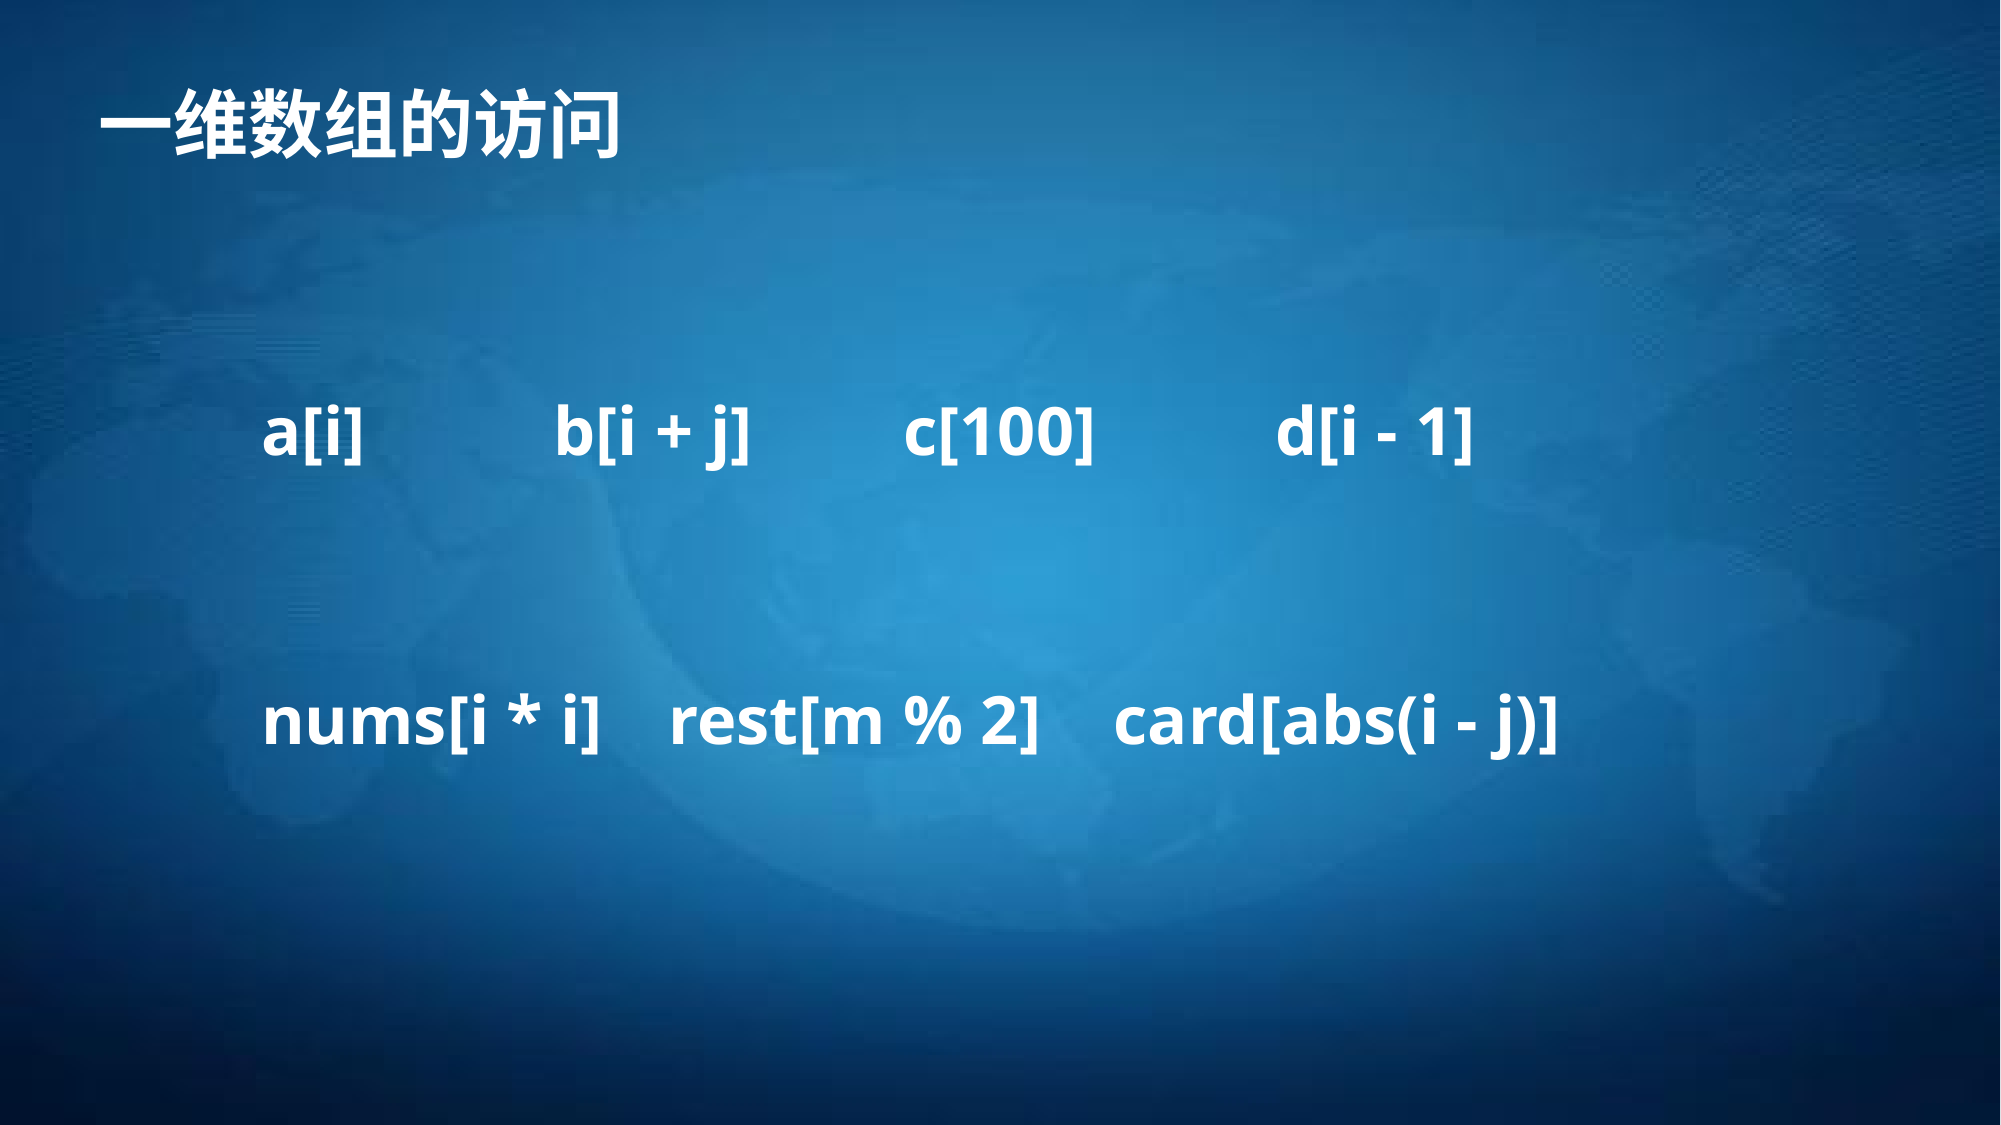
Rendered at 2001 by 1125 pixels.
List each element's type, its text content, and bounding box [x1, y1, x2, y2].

text_box a[i] [246, 381, 418, 476]
text_box nums[i * i] [246, 670, 653, 766]
text_box card[abs(i - j)] [1098, 670, 1627, 766]
text_box c[100] [888, 381, 1188, 476]
text_box rest[m % 2] [653, 670, 1078, 766]
text_box 一维数组的访问 [83, 69, 1519, 175]
text_box b[i + j] [538, 381, 838, 476]
picture [0, 0, 2001, 1125]
text_box d[i - 1] [1260, 381, 1560, 476]
